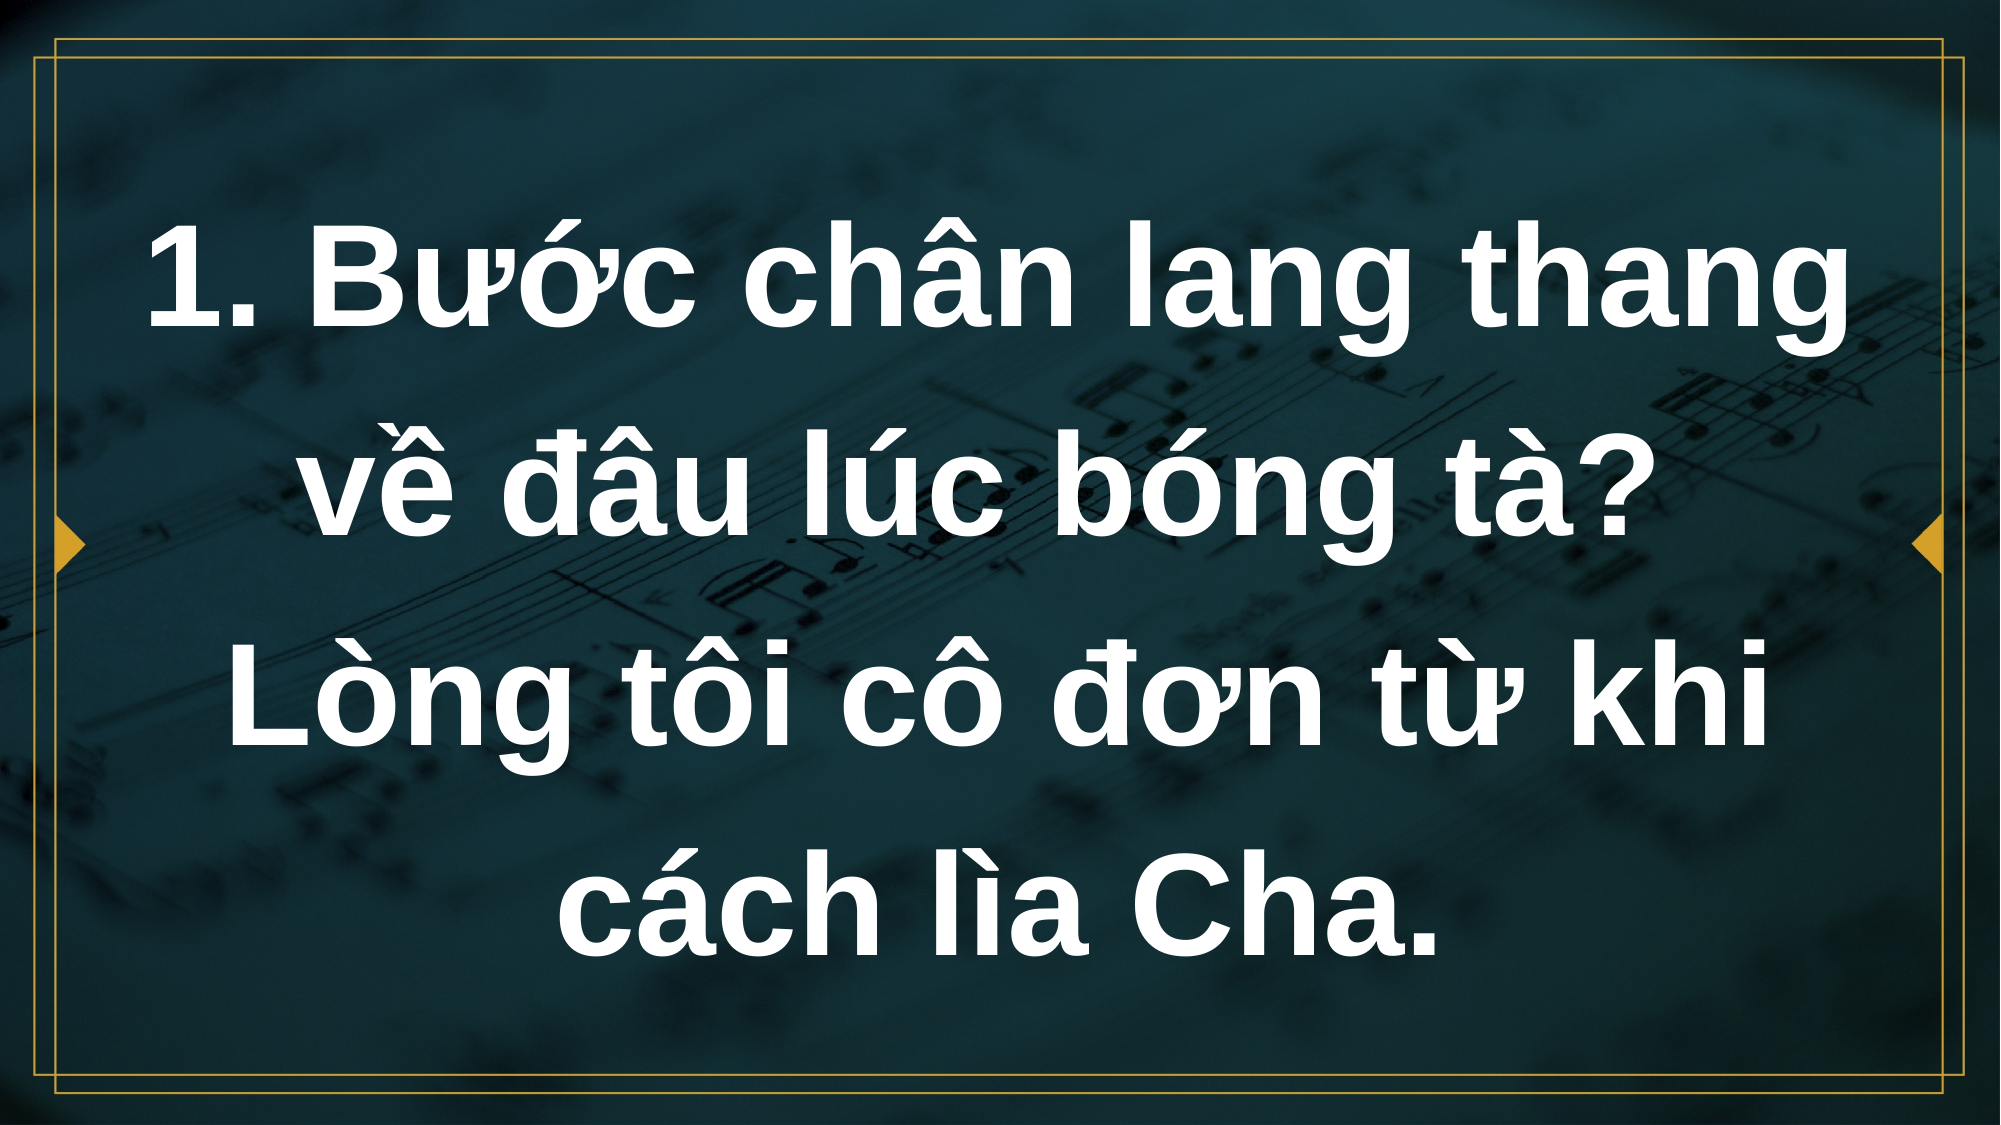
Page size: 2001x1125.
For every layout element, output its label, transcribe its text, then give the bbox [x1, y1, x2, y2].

title 1. Bước chân lang thang về đâu lúc bóng tà? Lòng tôi cô đơn từ khi cách lìa Cha. [55, 53, 1945, 1077]
picture [0, 0, 2000, 1125]
